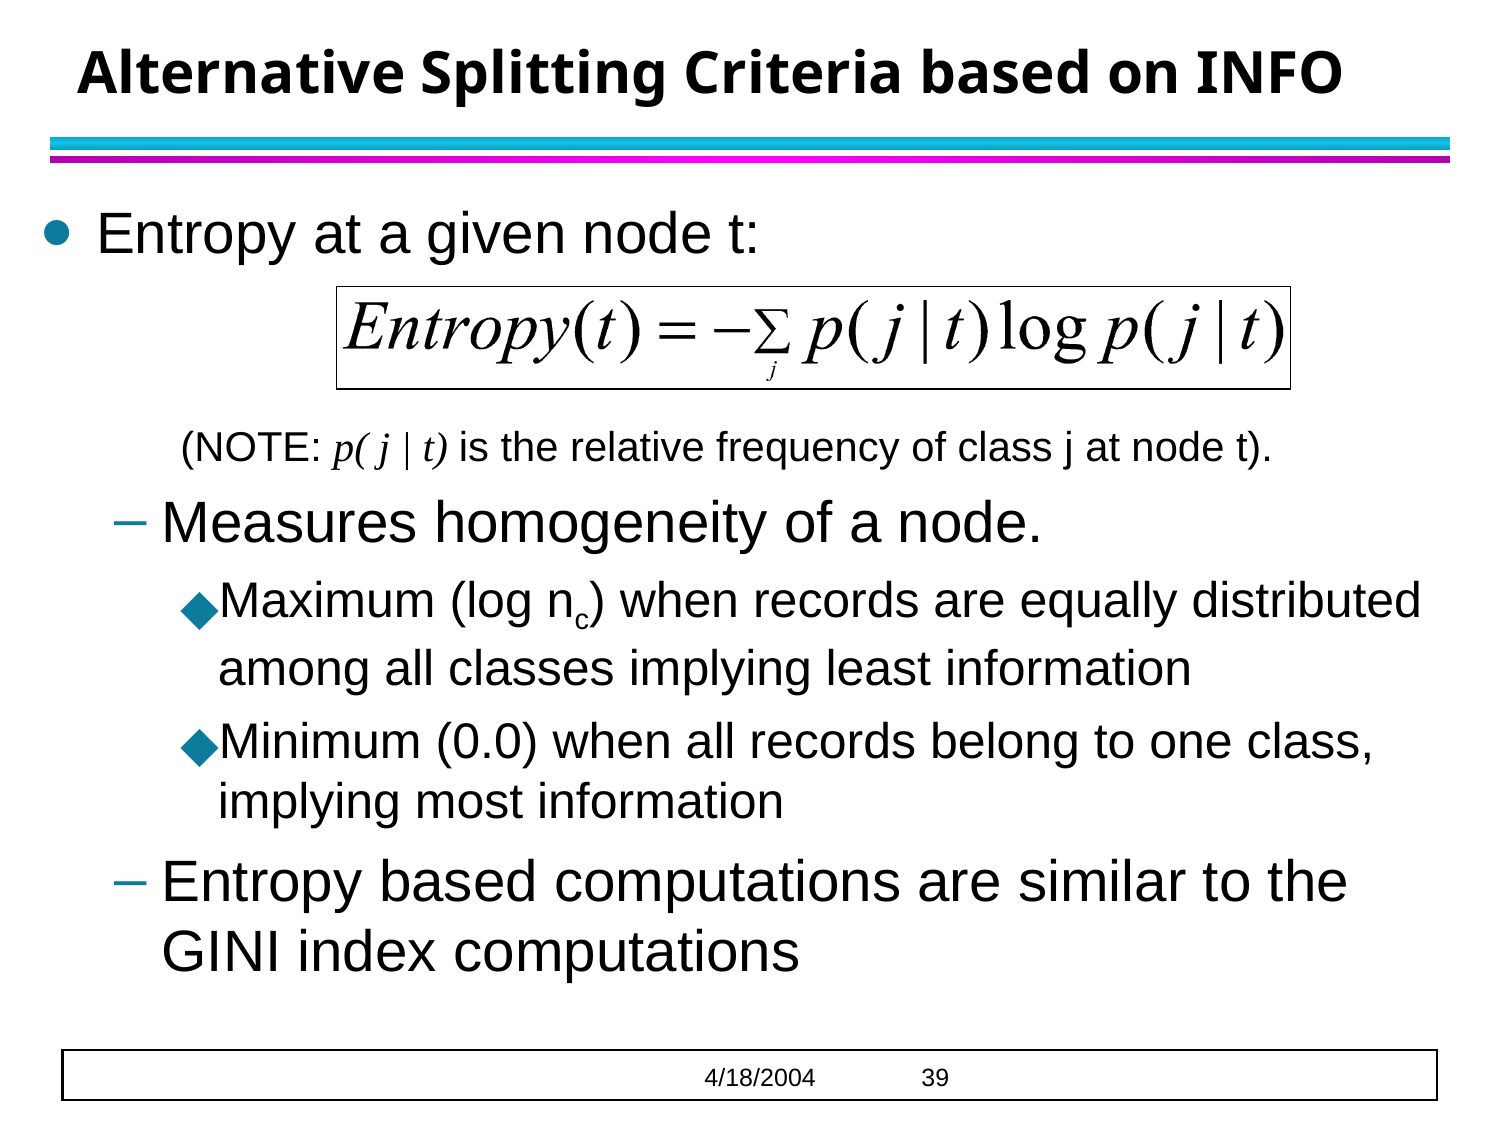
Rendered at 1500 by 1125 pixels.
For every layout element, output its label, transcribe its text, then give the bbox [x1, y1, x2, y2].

title Alternative Splitting Criteria based on INFO [62, 24, 1421, 113]
picture [337, 287, 1290, 389]
list Entropy at a given node t: (NOTE: p( j | t) is the relative frequency of class j at node t). Measures homogeneity of a node. Maximum (log nc) when records are equally distributed among all classes implying least information Minimum (0.0) when all records belong to one class, implying most information Entropy based computations are similar to the GINI index computations [24, 187, 1463, 1038]
